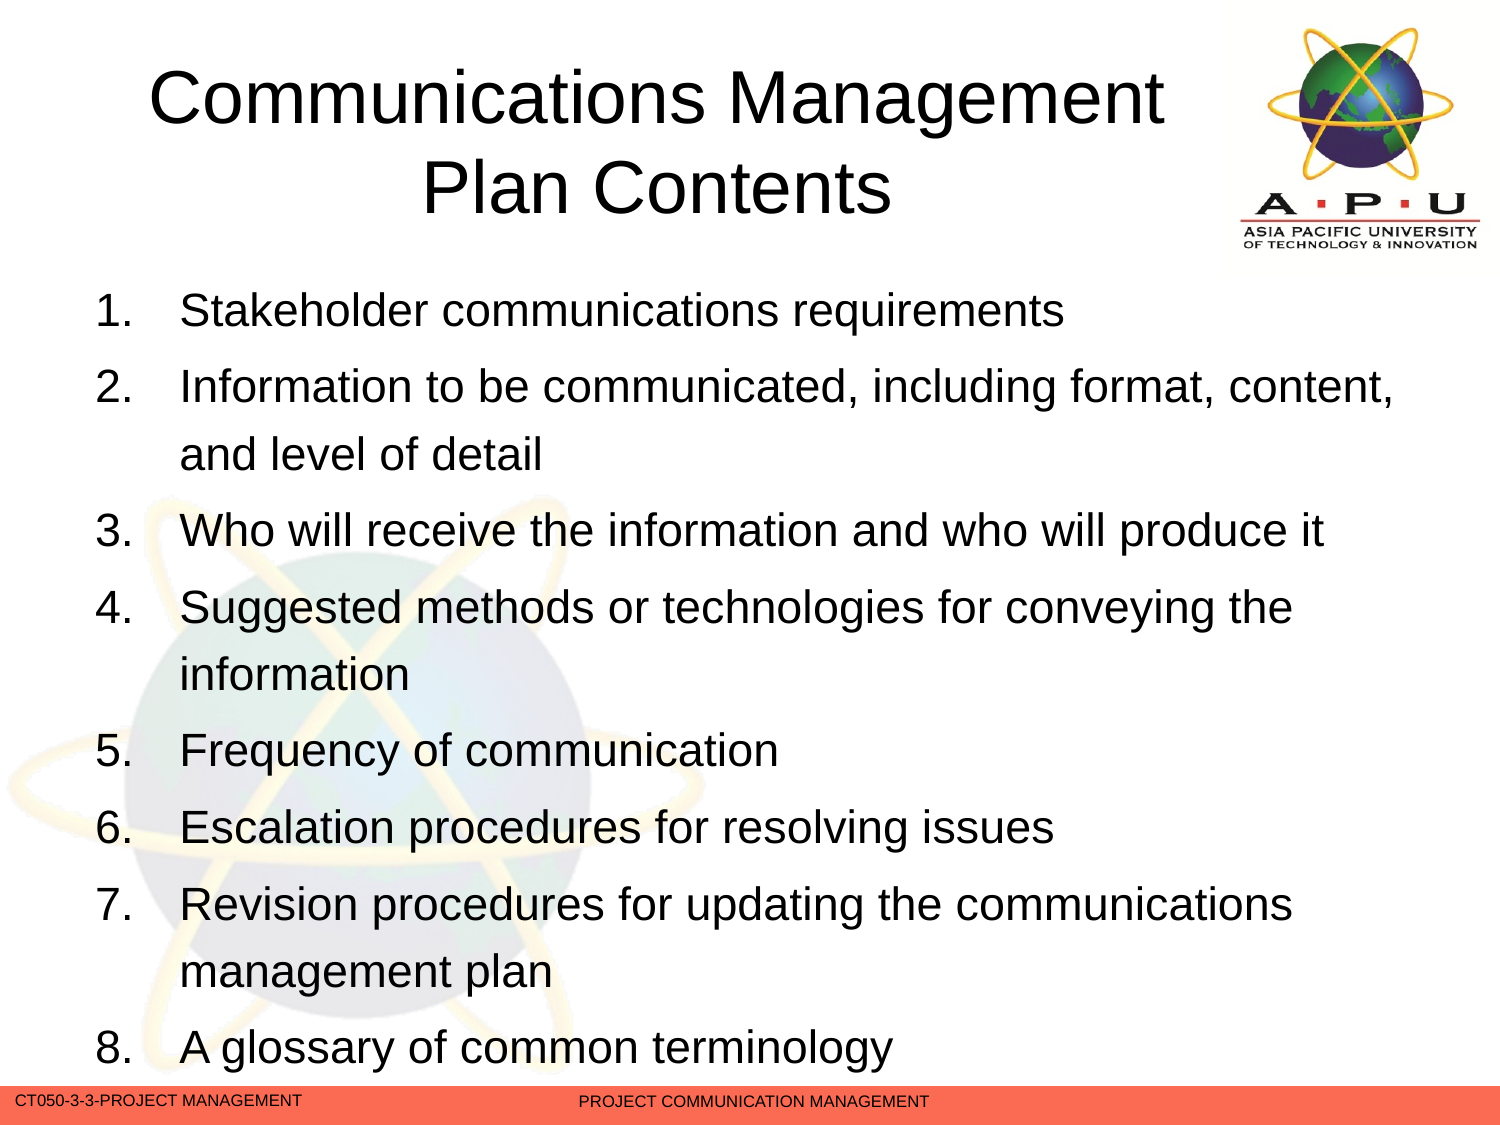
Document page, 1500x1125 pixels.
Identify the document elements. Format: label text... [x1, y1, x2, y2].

picture [1222, 0, 1500, 277]
list Stakeholder communications requirements Information to be communicated, including format, content, and level of detail Who will receive the information and who will produce it Suggested methods or technologies for conveying the information Frequency of communication Escalation procedures for resolving issues Revision procedures for updating the communications management plan A glossary of common terminology [79, 260, 1430, 1085]
title Communications Management Plan Contents [79, 45, 1235, 233]
